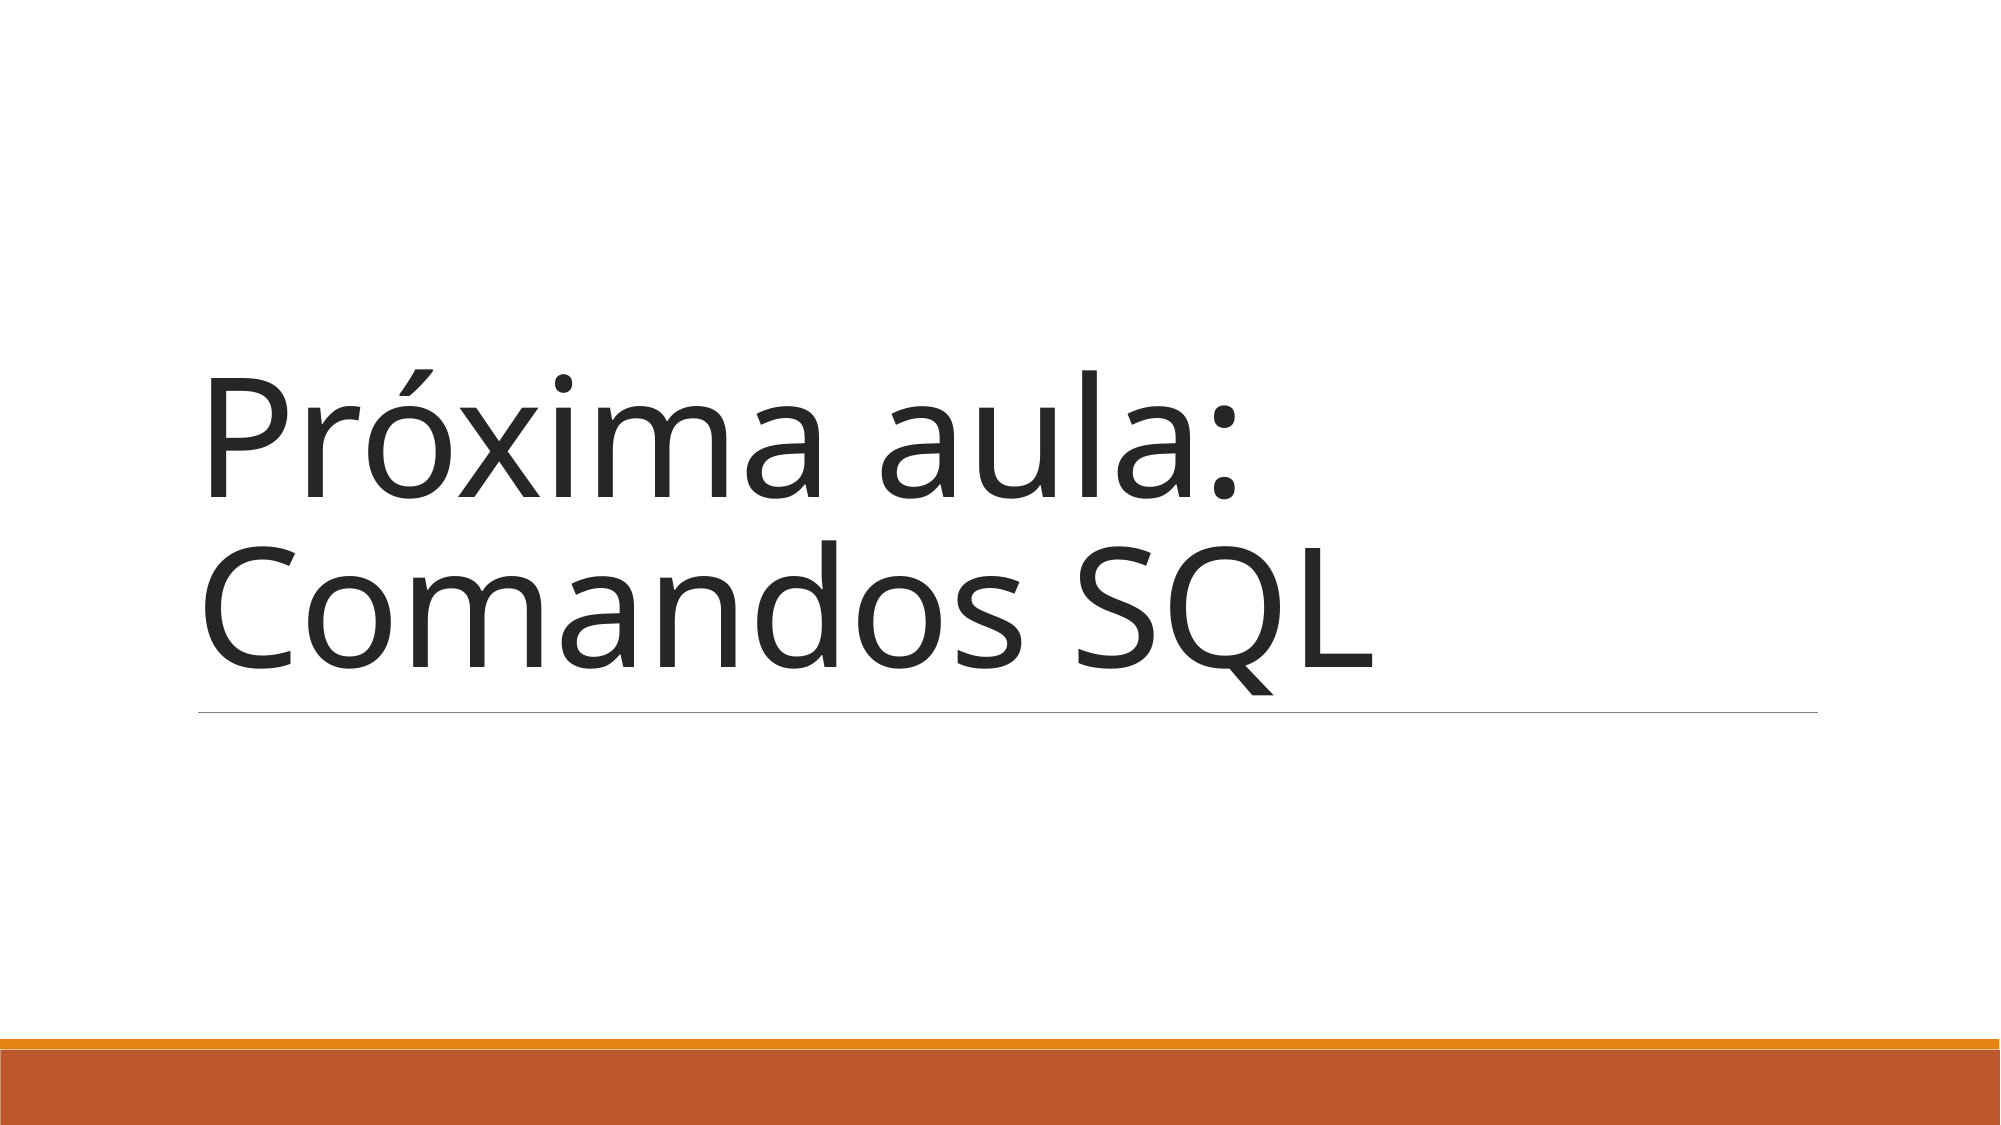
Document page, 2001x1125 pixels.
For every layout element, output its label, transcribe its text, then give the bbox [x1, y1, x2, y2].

title Próxima aula: Comandos SQL [180, 124, 1830, 710]
